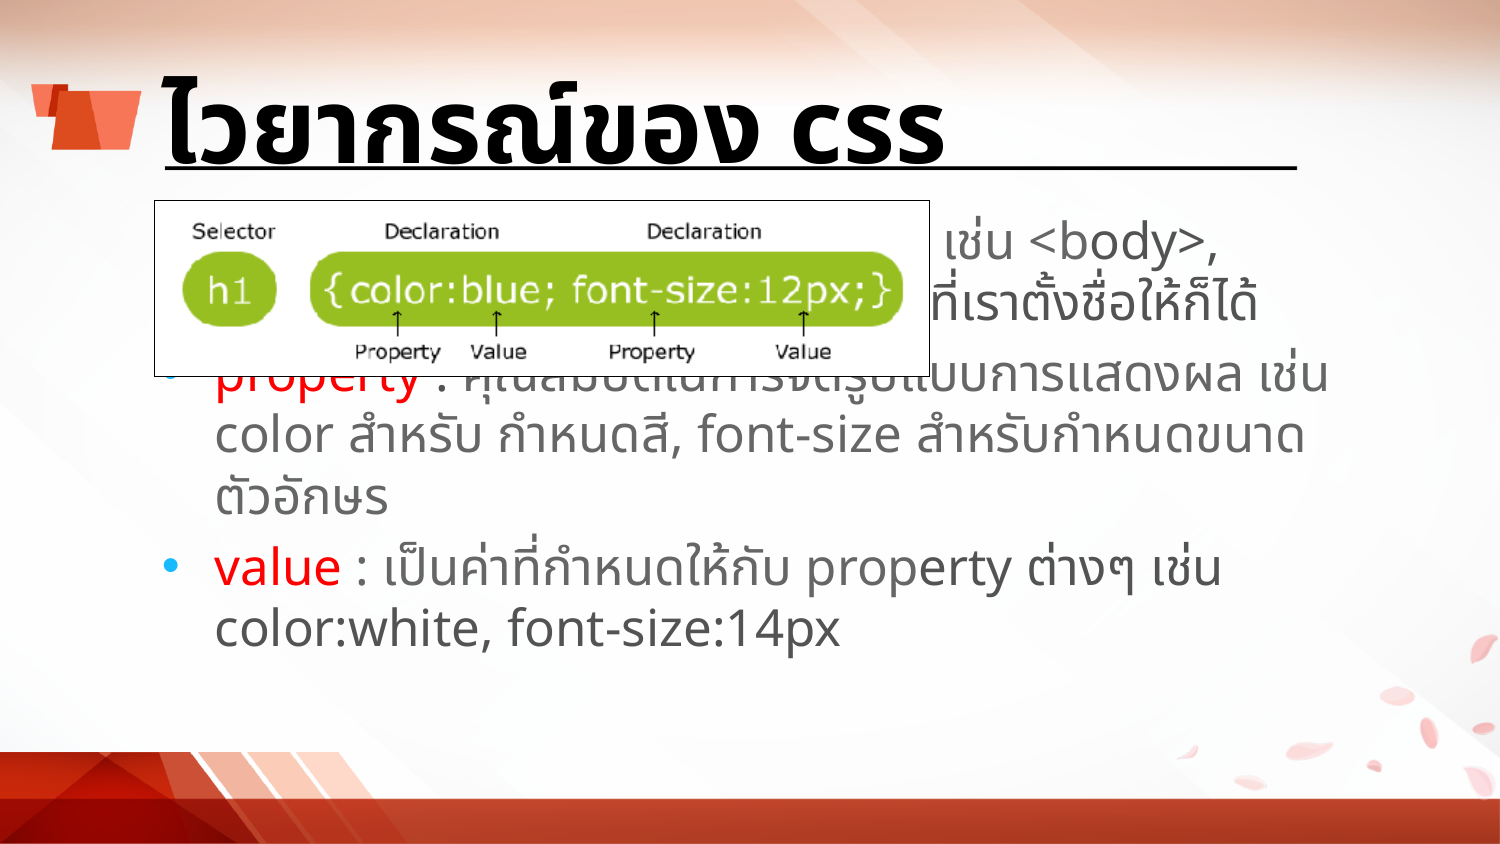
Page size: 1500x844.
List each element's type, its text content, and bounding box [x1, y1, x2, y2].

slide_number [724, 758, 1076, 806]
title ไวยากรณ์ของ css [153, 53, 1308, 190]
picture [0, 0, 1500, 844]
list selector : สามารถเป็น HTML Tag เช่น <body>, <p>หรือเป็น Class name หรือ ID ที่เราตั้งชื่อให้ก็ได้ property : คุณสมบัติในการจัดรูปแบบการแสดงผล เช่น color สำหรับ กำหนดสี, font-size สำหรับกำหนดขนาดตัวอักษร value : เป็นค่าที่กำหนดให้กับ property ต่างๆ เช่น color:white, font-size:14px [153, 200, 1345, 761]
